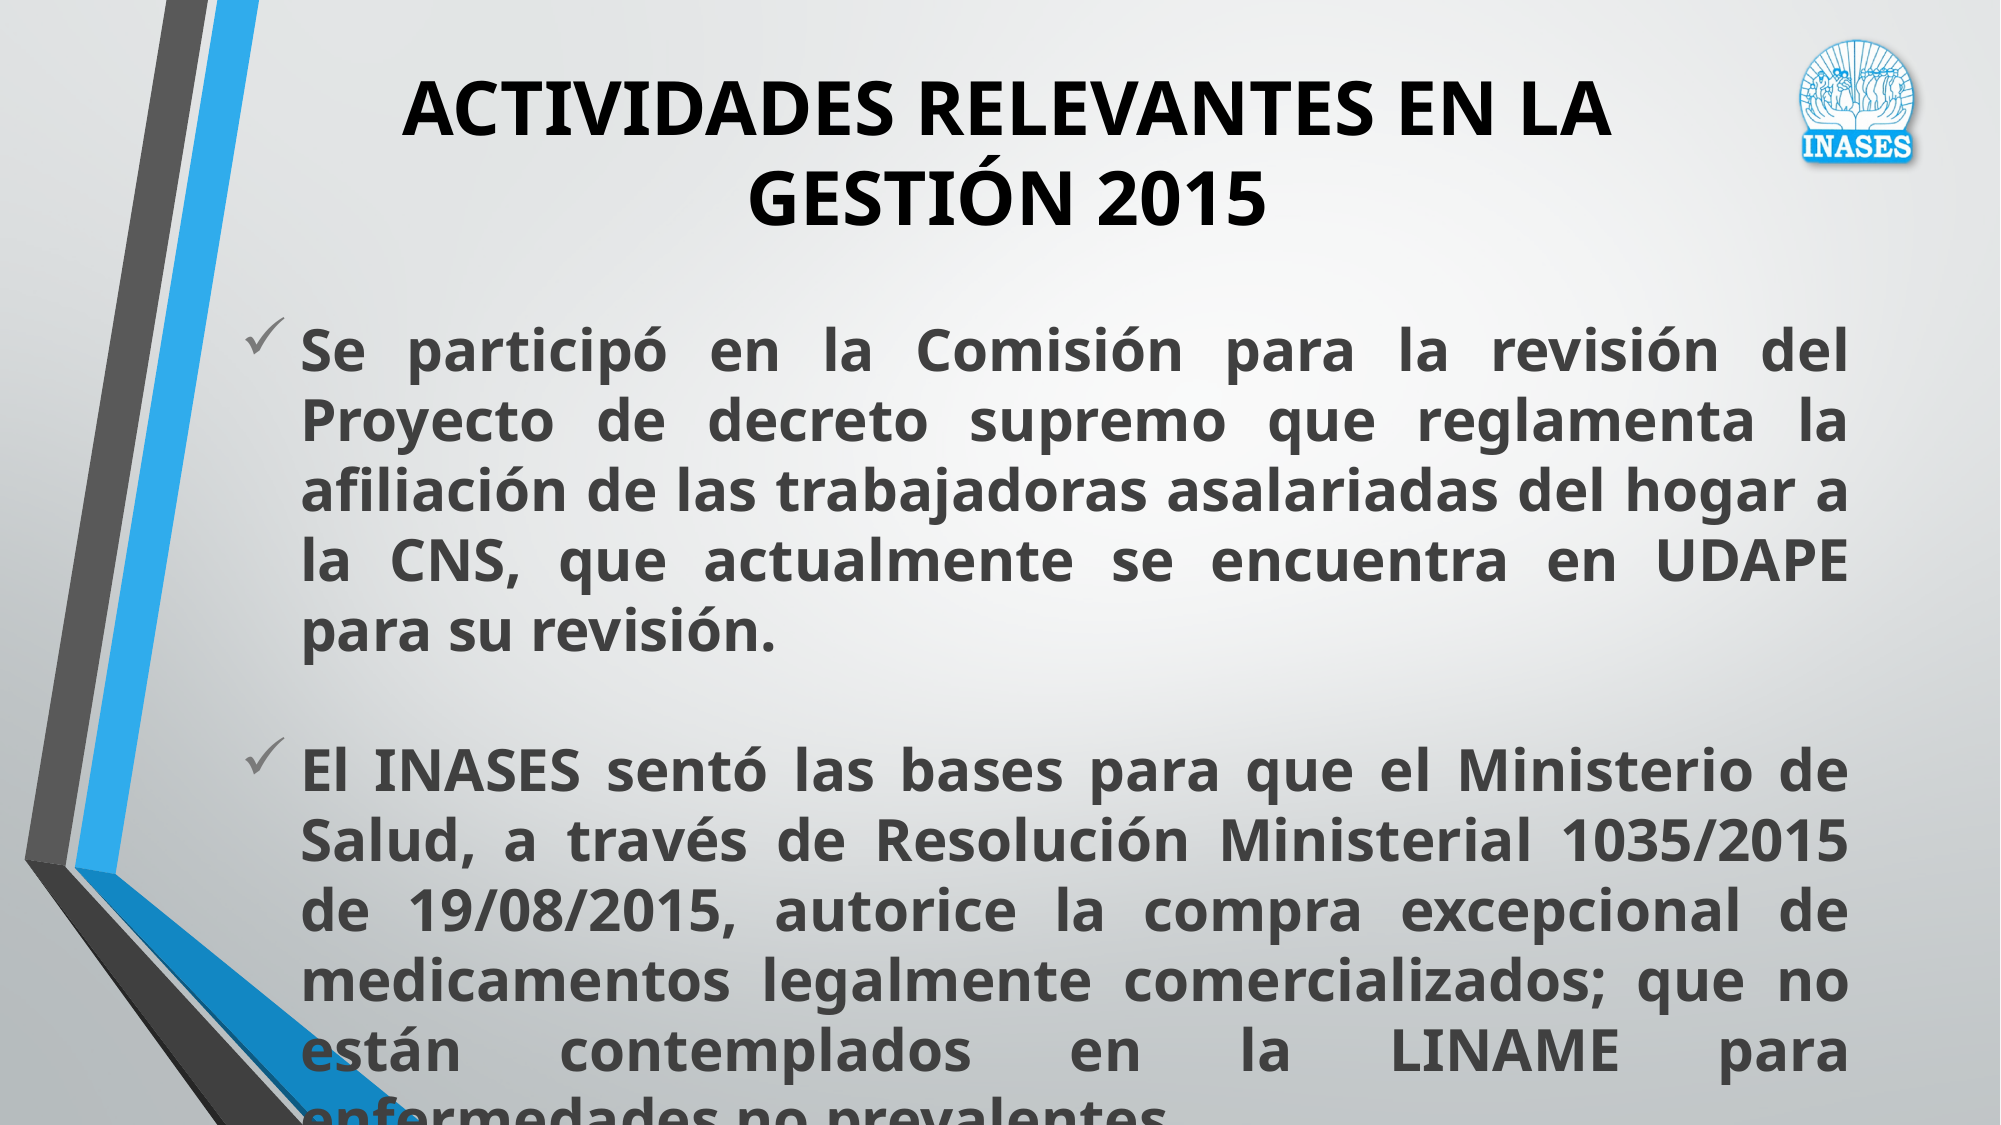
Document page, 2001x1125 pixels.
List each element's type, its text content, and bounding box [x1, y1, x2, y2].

picture [1796, 36, 1917, 167]
text_box Se participó en la Comisión para la revisión del Proyecto de decreto supremo que reglamenta la afiliación de las trabajadoras asalariadas del hogar a la CNS, que actualmente se encuentra en UDAPE para su revisión. El INASES sentó las bases para que el Ministerio de Salud, a través de Resolución Ministerial 1035/2015 de 19/08/2015, autorice la compra excepcional de medicamentos legalmente comercializados; que no están contemplados en la LINAME para enfermedades no prevalentes. [225, 236, 1866, 1125]
title ACTIVIDADES RELEVANTES EN LA GESTIÓN 2015 [332, 90, 1683, 212]
